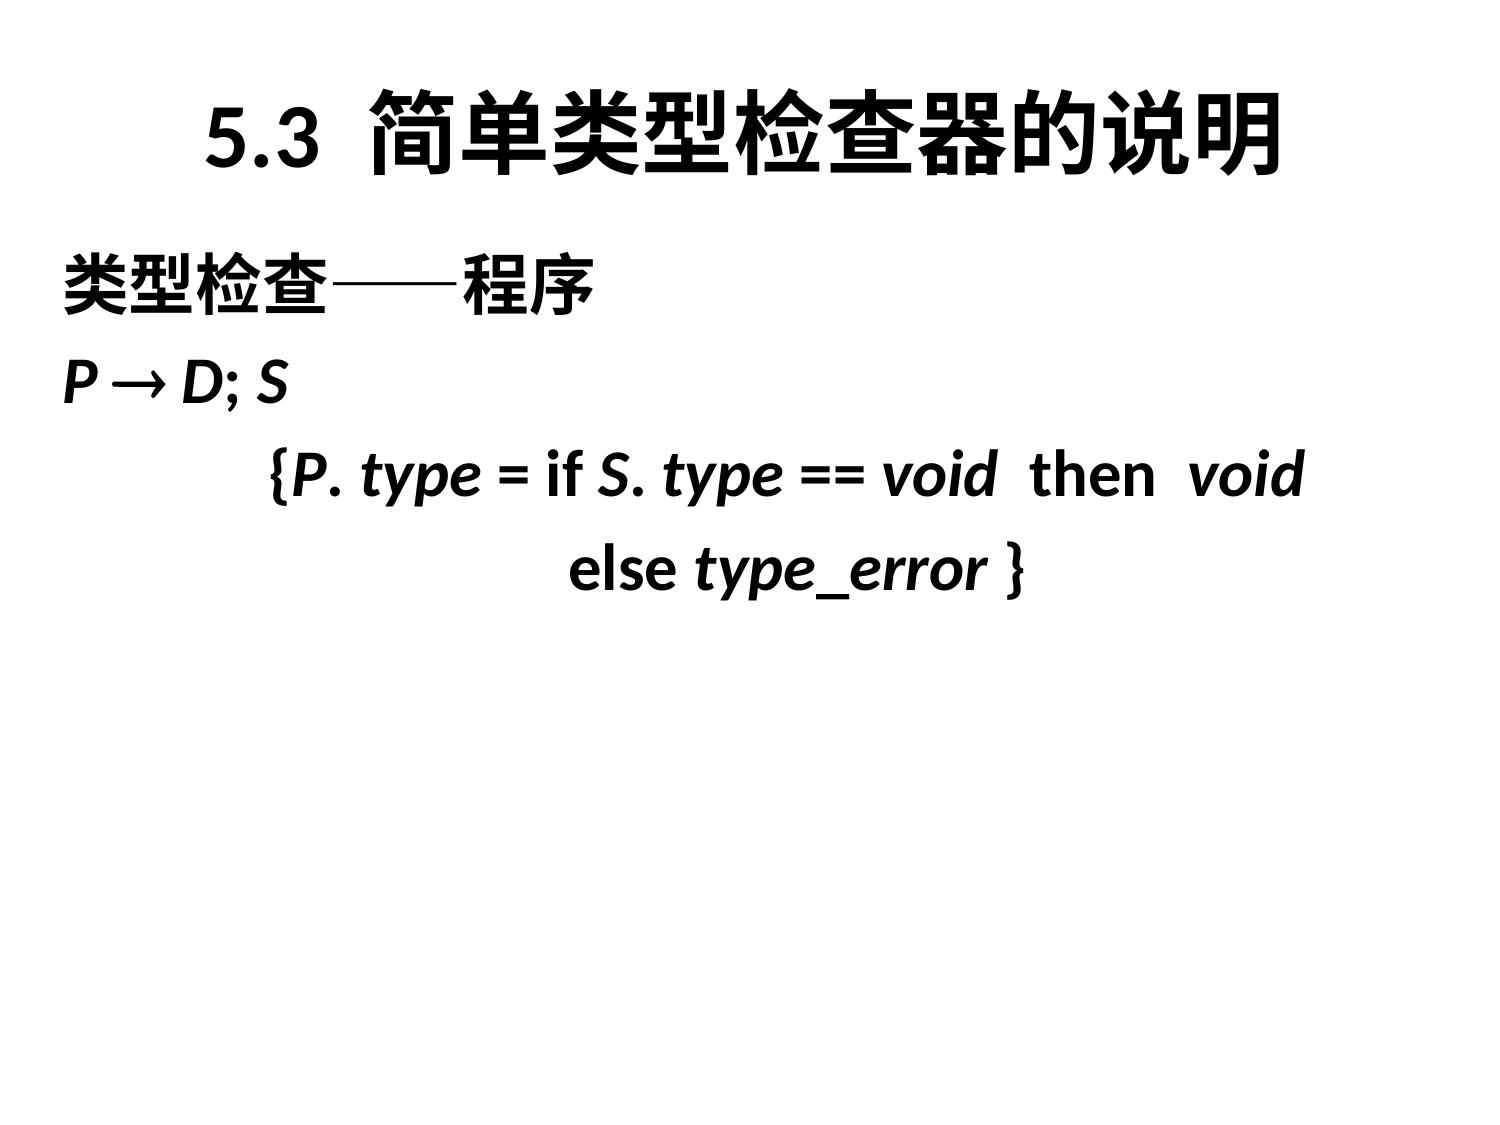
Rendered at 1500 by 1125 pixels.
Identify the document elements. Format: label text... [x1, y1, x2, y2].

list 类型检查——程序 P  D; S {P. type = if S. type == void then void else type_error } [47, 235, 1452, 1063]
title 5.3 简单类型检查器的说明 [37, 37, 1450, 225]
